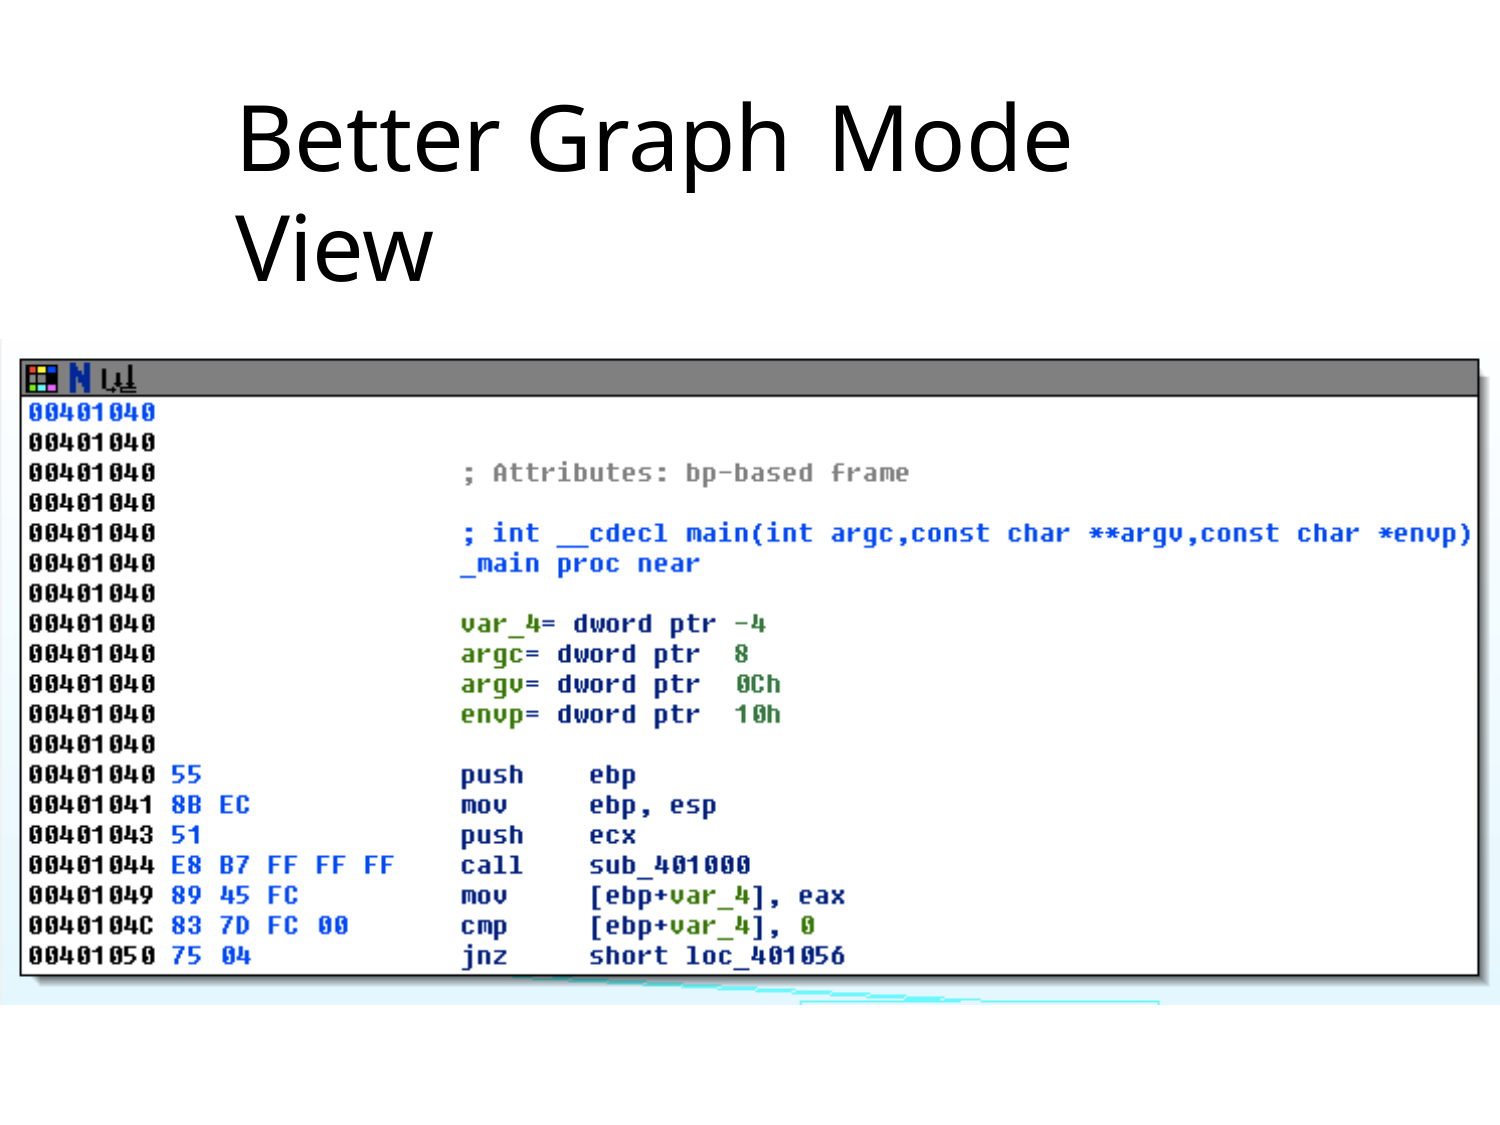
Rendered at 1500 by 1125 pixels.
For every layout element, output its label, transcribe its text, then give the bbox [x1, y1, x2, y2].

picture [0, 339, 1500, 1006]
title Better Graph Mode View [233, 78, 1268, 301]
